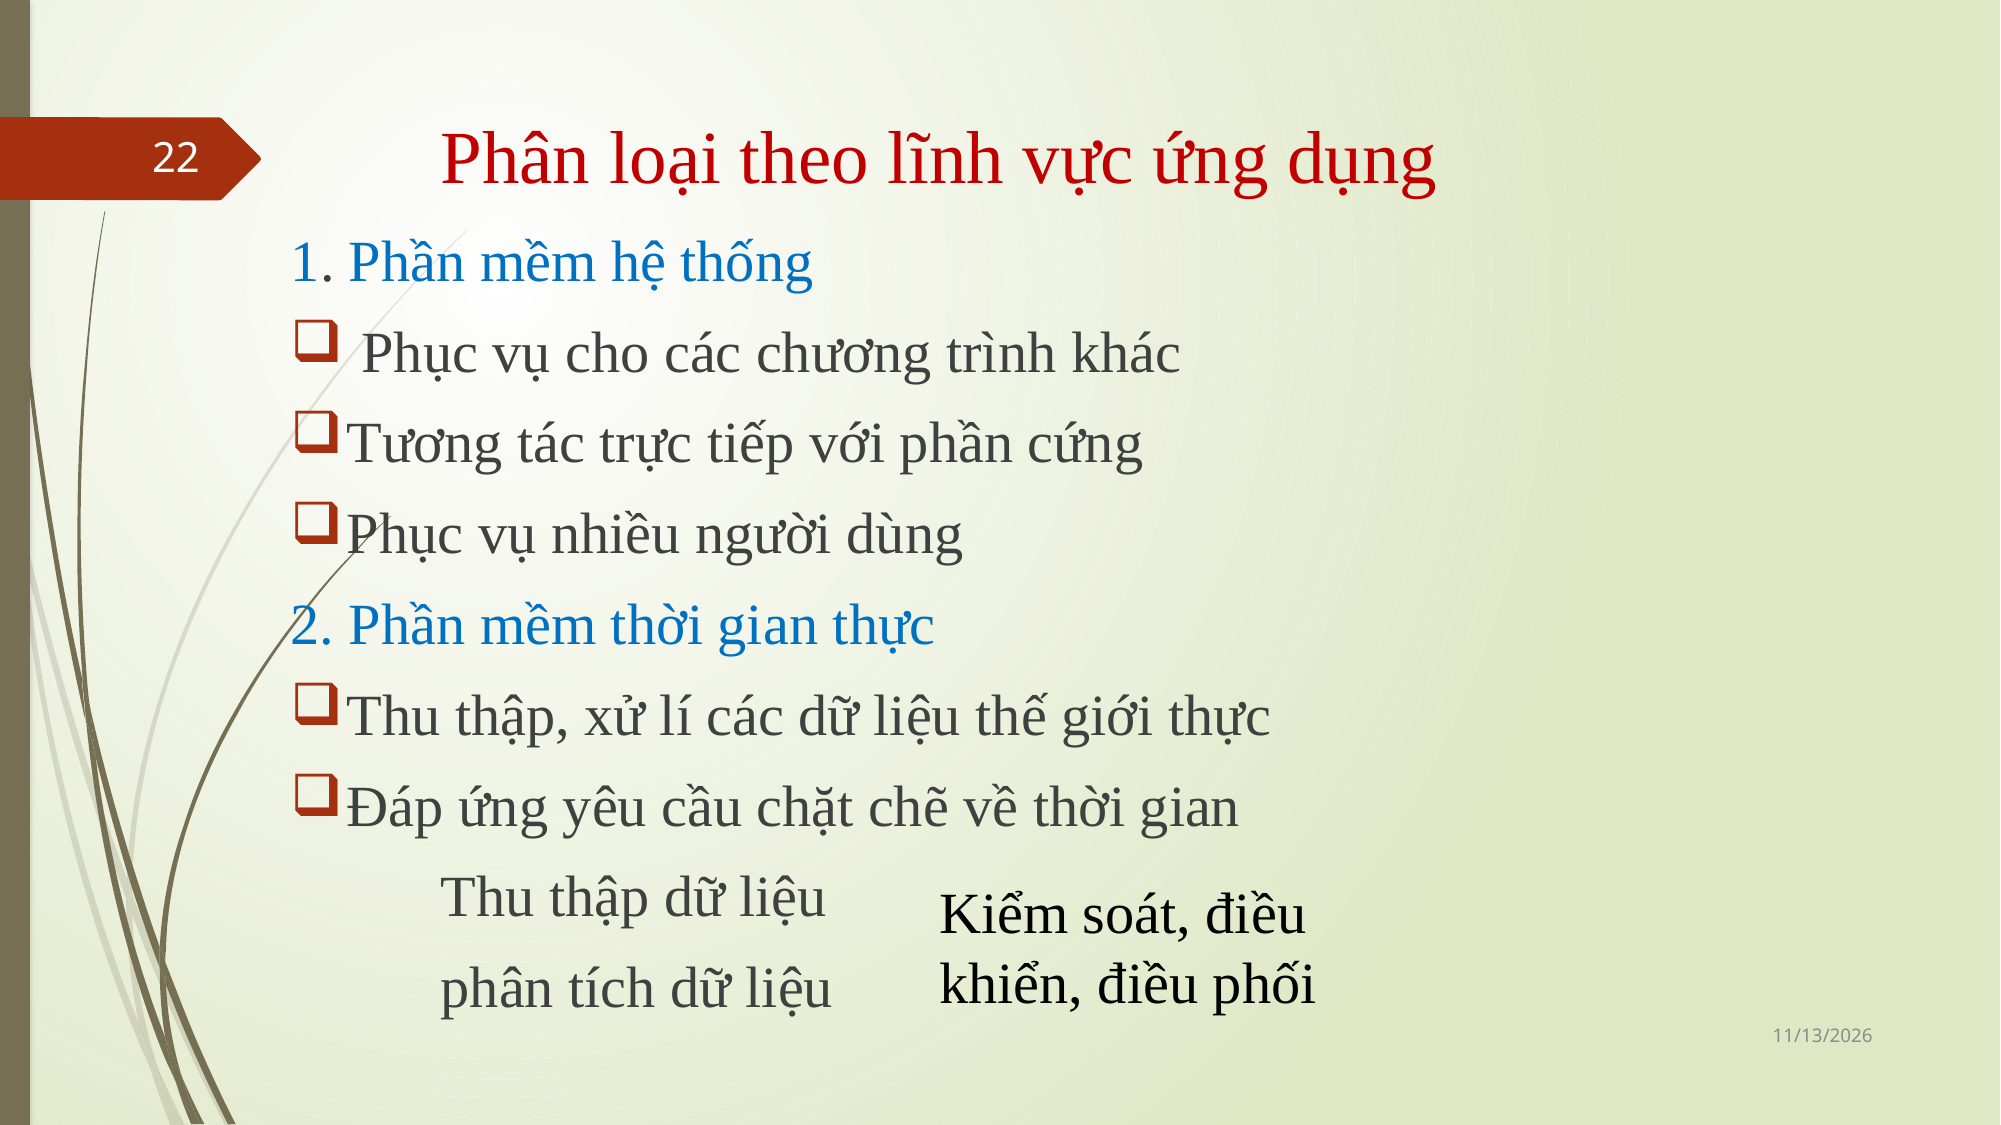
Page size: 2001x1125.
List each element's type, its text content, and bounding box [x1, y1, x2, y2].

text_box Kiểm soát, điều khiển, điều phối [924, 867, 1424, 1023]
slide_number 22 [87, 129, 216, 190]
title Phân loại theo lĩnh vực ứng dụng [425, 100, 1888, 215]
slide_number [1699, 1005, 1888, 1067]
list 1. Phần mềm hệ thống Phục vụ cho các chương trình khác Tương tác trực tiếp với phần cứng Phục vụ nhiều người dùng 2. Phần mềm thời gian thực Thu thập, xử lí các dữ liệu thế giới thực Đáp ứng yêu cầu chặt chẽ về thời gian Thu thập dữ liệu phân tích dữ liệu [275, 215, 1981, 1067]
